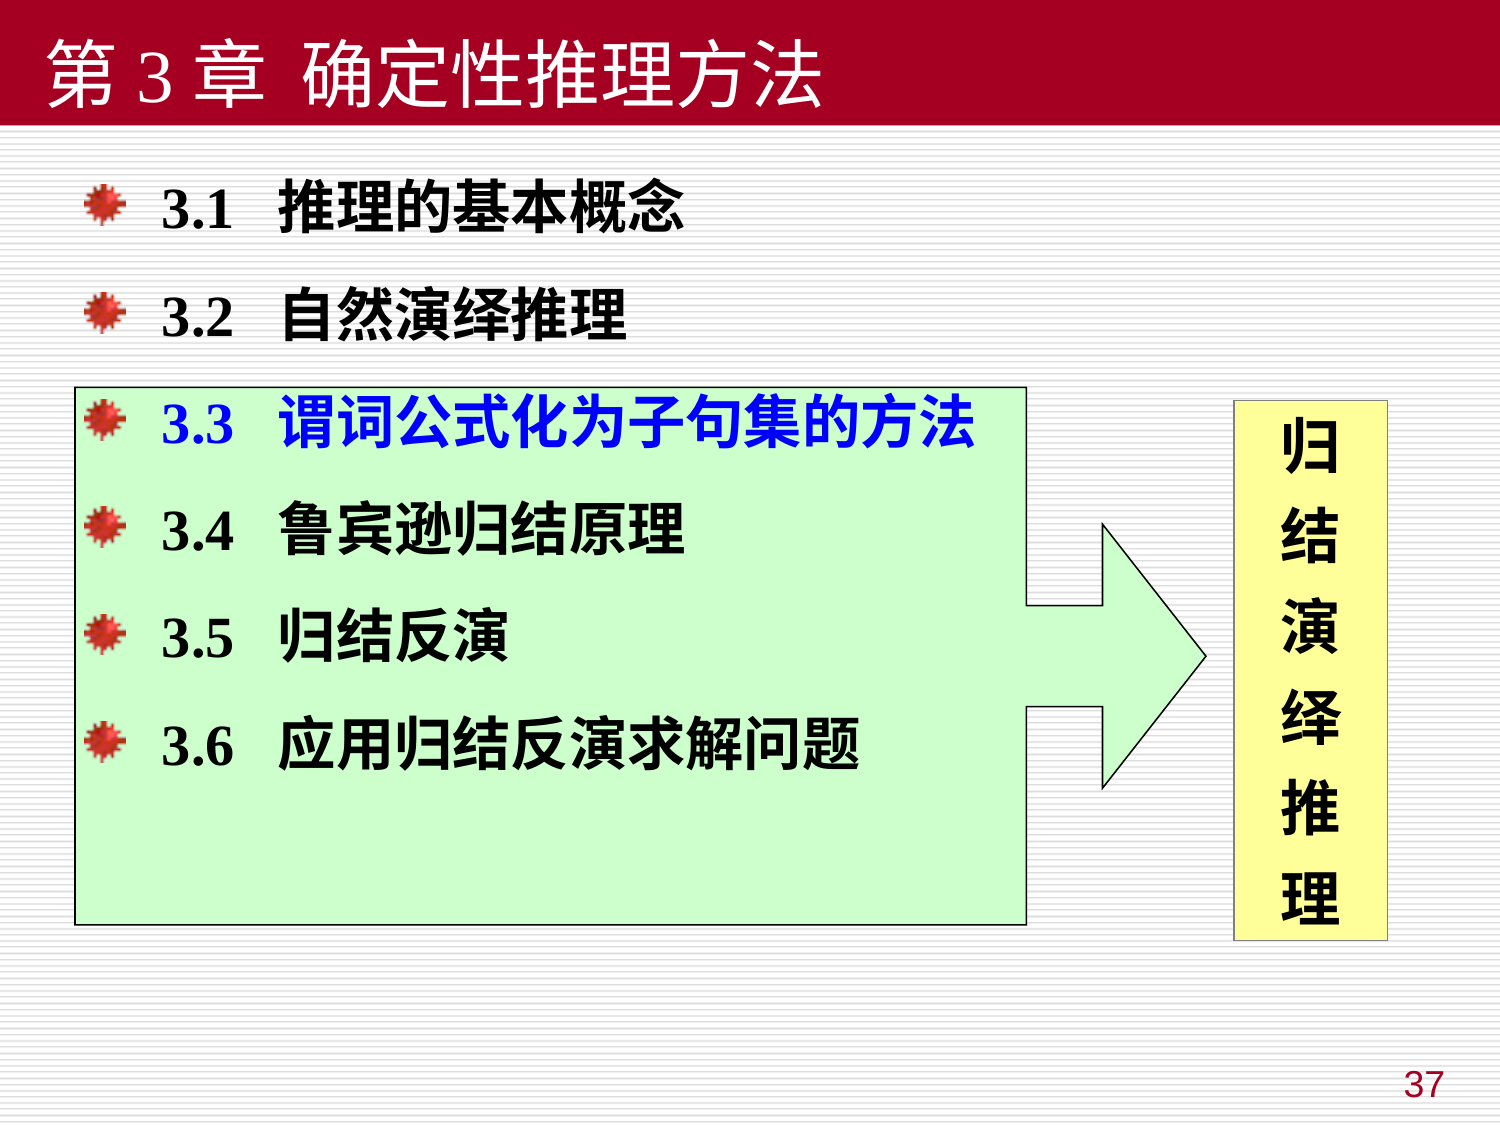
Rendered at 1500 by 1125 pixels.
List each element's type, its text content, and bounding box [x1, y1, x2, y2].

title 第3章 确定性推理方法 [0, 0, 1500, 126]
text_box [74, 387, 1388, 951]
picture [0, 126, 1500, 1125]
list 3.1 推理的基本概念 3.2 自然演绎推理 3.3 谓词公式化为子句集的方法 3.4 鲁宾逊归结原理 3.5 归结反演 3.6 应用归结反演求解问题 [69, 148, 1488, 1035]
slide_number 37 [1109, 1052, 1461, 1125]
